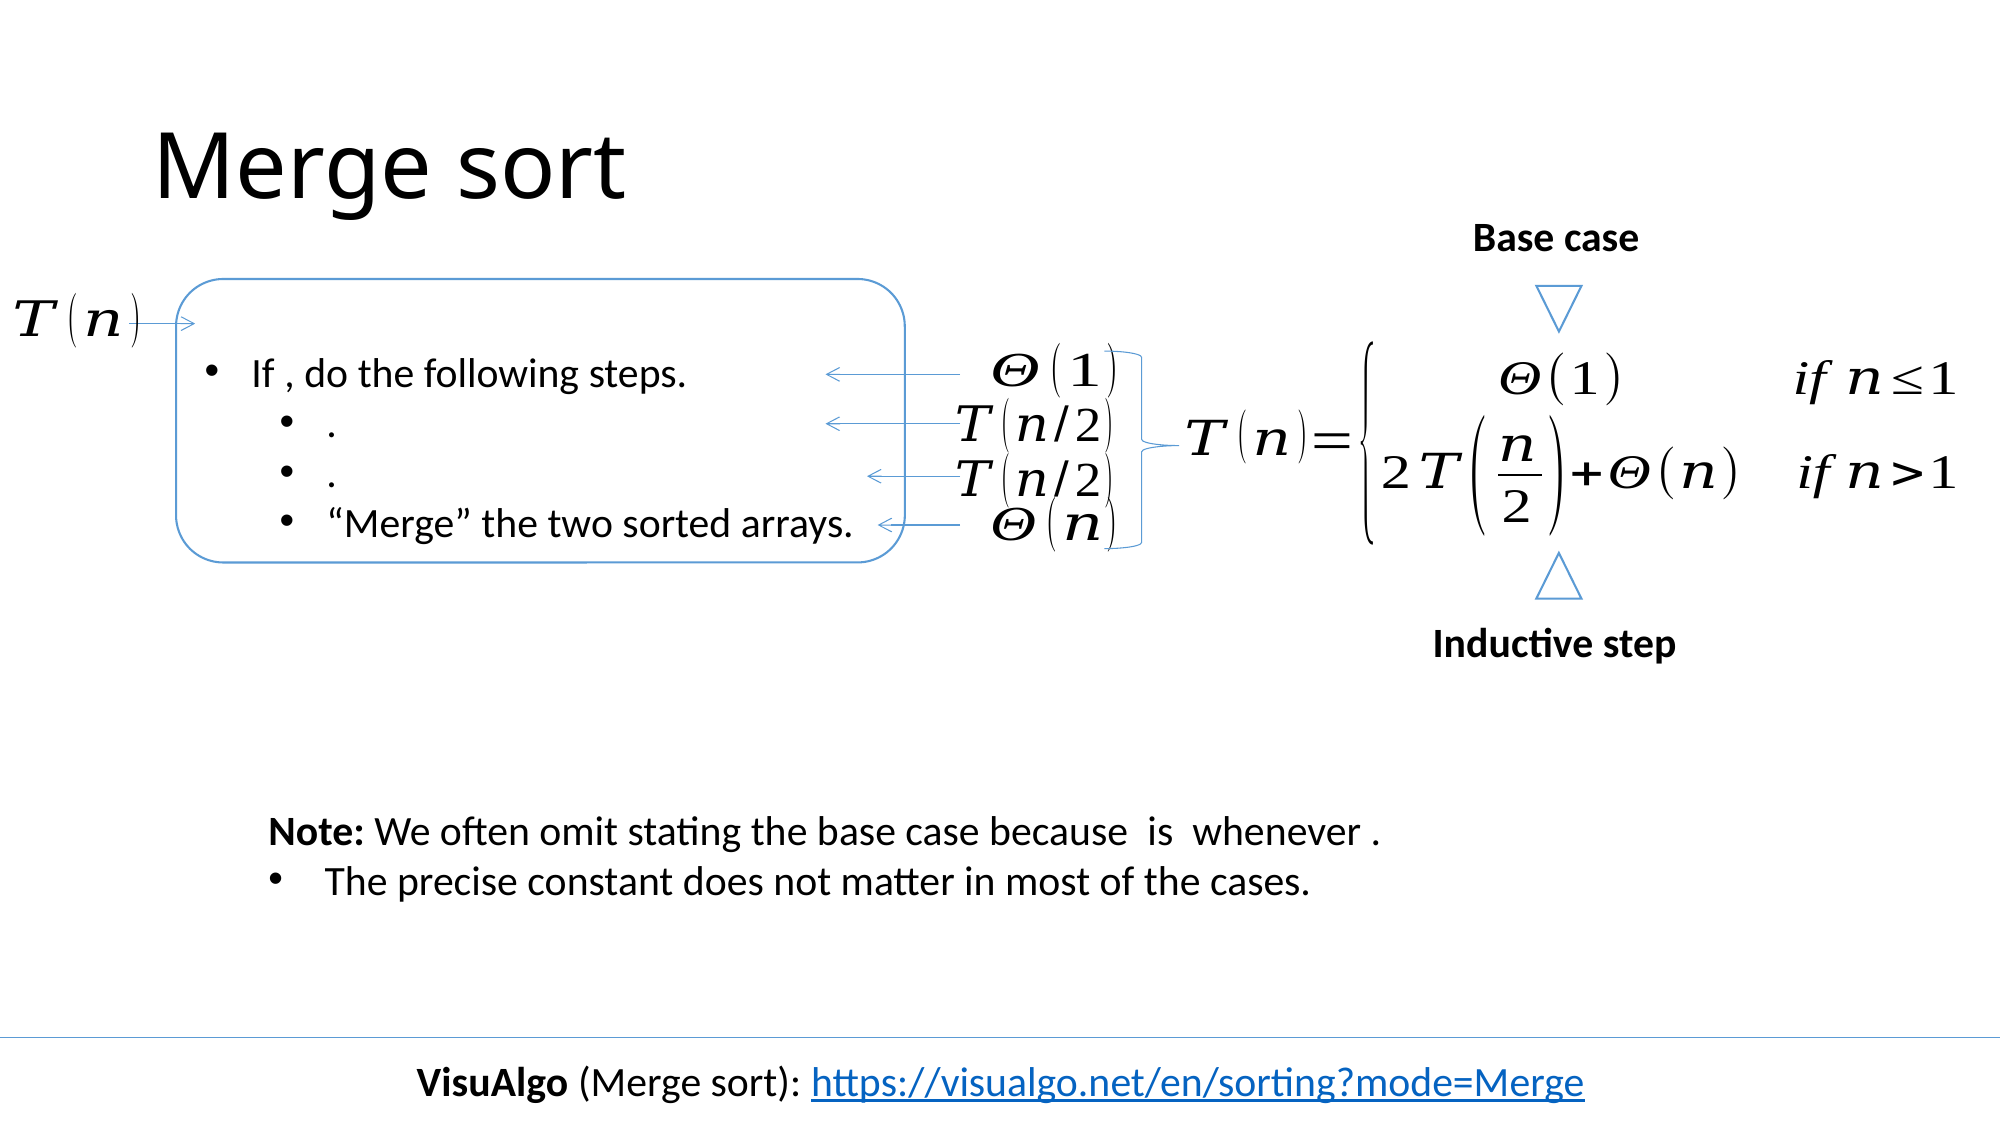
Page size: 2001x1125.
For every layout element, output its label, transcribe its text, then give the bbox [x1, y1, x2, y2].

title Merge sort [137, 59, 1863, 278]
text_box VisuAlgo (Merge sort): https://visualgo.net/en/sorting?mode=Merge [384, 1047, 1617, 1113]
text_box Inductive step [1417, 608, 1700, 674]
text_box [1534, 284, 1584, 334]
text_box [1534, 550, 1584, 600]
text_box [1104, 350, 1180, 550]
text_box Base case [1458, 202, 1660, 267]
